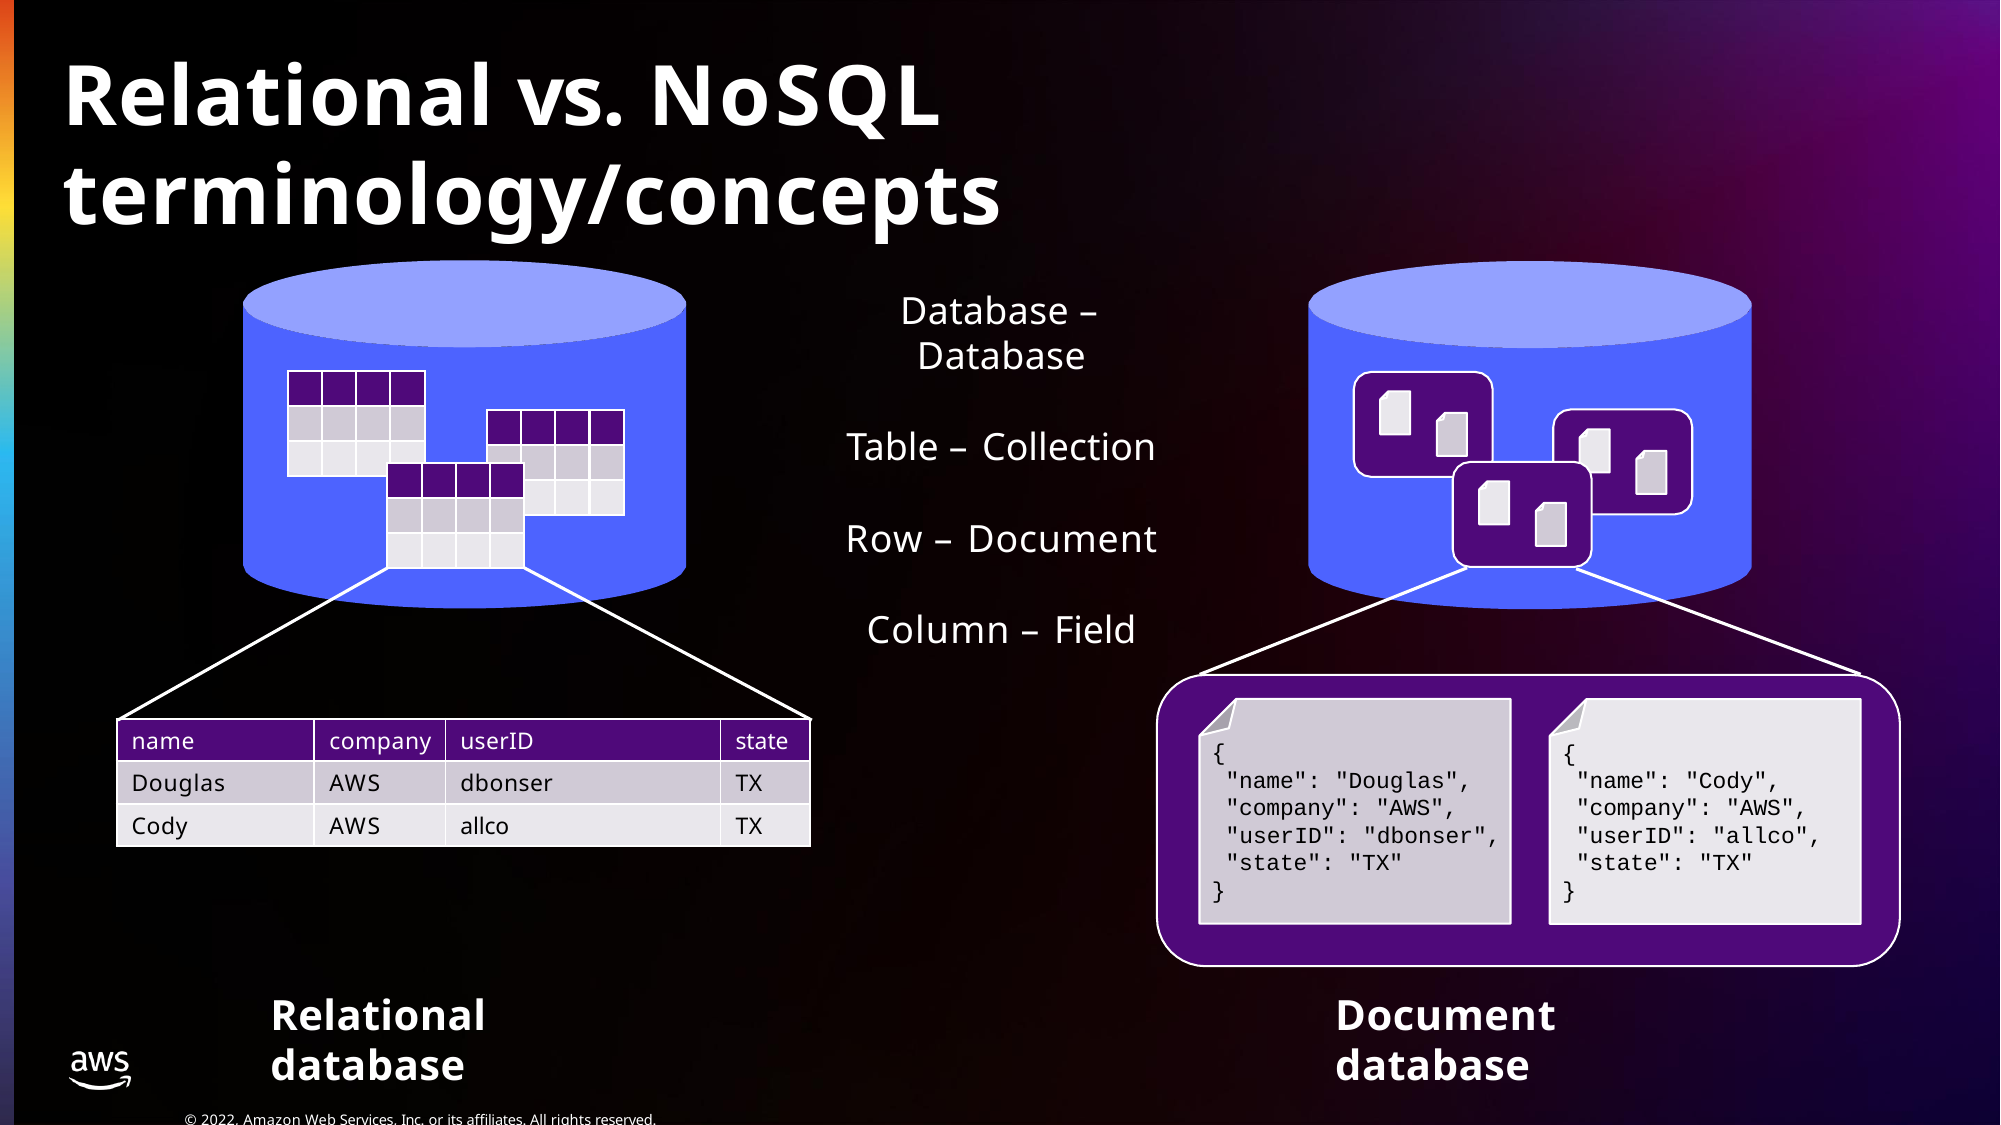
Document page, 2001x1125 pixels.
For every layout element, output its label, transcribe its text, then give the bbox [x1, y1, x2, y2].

table_header name [118, 720, 313, 760]
table_header userID [446, 720, 720, 760]
table_cell Cody [118, 805, 313, 845]
table_cell Douglas [118, 762, 313, 803]
table_cell TX [721, 805, 809, 845]
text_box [242, 259, 687, 609]
table_cell TX [721, 762, 809, 803]
text_box Relational database © 2022, Amazon Web Services, Inc. or its affiliates. All rights reserved. [182, 987, 662, 1125]
title Relational vs. NoSQL terminology/concepts [60, 39, 1780, 242]
table_cell AWS [315, 805, 445, 845]
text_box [1155, 260, 1902, 968]
text_box Document database [1333, 987, 1728, 1089]
table_header company [315, 720, 445, 760]
text_box Database – Database Table – Collection Row – Document Column – Field [822, 284, 1150, 652]
table_cell allco [446, 805, 720, 845]
table_cell AWS [315, 762, 445, 803]
picture [0, 0, 2000, 1125]
table_header state [721, 720, 809, 760]
table_cell dbonser [446, 762, 720, 803]
